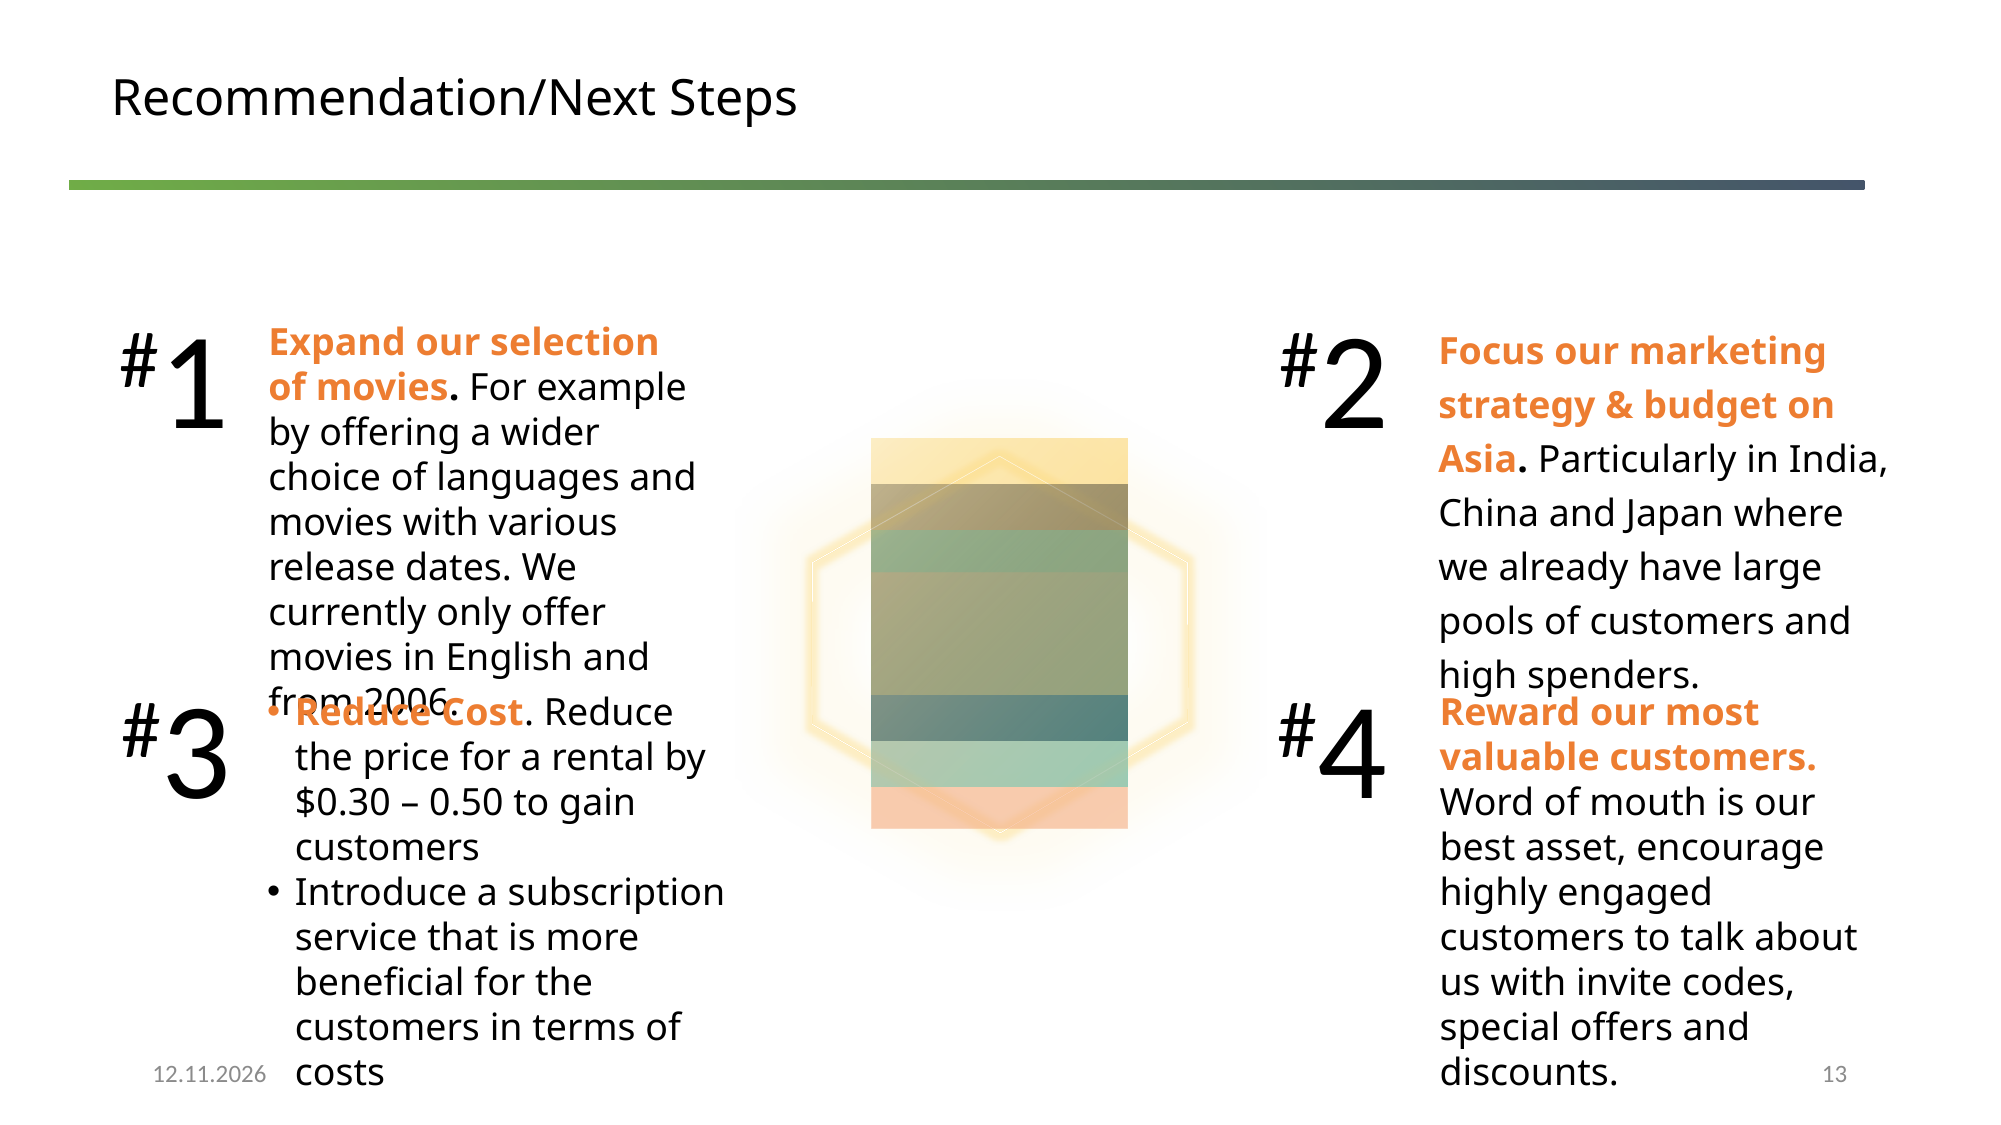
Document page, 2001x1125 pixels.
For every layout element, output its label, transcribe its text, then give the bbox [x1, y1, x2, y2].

title Recommendation/Next Steps [96, 69, 1900, 130]
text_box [811, 438, 1189, 833]
text_box Expand our selection of movies. For example by offering a wider choice of languages and movies with various release dates. We currently only offer movies in English and from 2006. [268, 317, 702, 501]
text_box [69, 180, 1865, 190]
text_box #3 [107, 653, 278, 834]
text_box #1 [104, 283, 275, 464]
slide_number 13 [1412, 1042, 1863, 1103]
text_box #4 [1262, 653, 1433, 834]
text_box #2 [1265, 283, 1436, 464]
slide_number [137, 1042, 588, 1103]
text_box Reduce Cost. Reduce the price for a rental by $0.30 – 0.50 to gain customers Introduce a subscription service that is more beneficial for the customers in terms of costs [266, 687, 727, 871]
text_box Focus our marketing strategy & budget on Asia. Particularly in India, China and Japan where we already have large pools of customers and high spenders. [1438, 317, 1898, 501]
text_box Reward our most valuable customers. Word of mouth is our best asset, encourage highly engaged customers to talk about us with invite codes, special offers and discounts. [1439, 687, 1899, 871]
